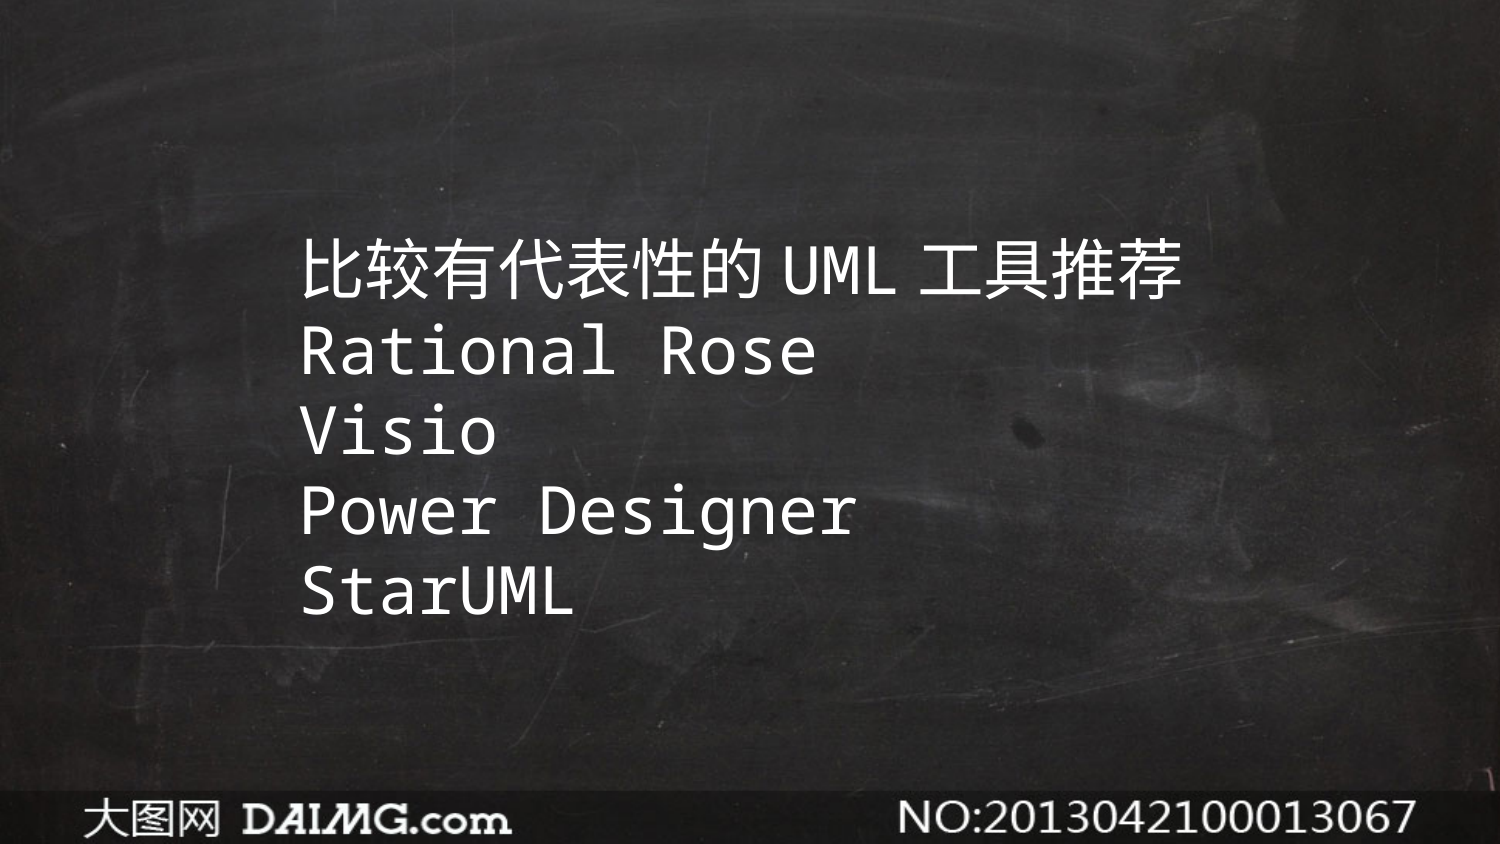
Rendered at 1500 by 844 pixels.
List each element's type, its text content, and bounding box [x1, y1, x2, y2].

text_box 比较有代表性的UML工具推荐 Rational Rose Visio Power Designer StarUML [283, 220, 1199, 636]
picture [0, 0, 1500, 844]
